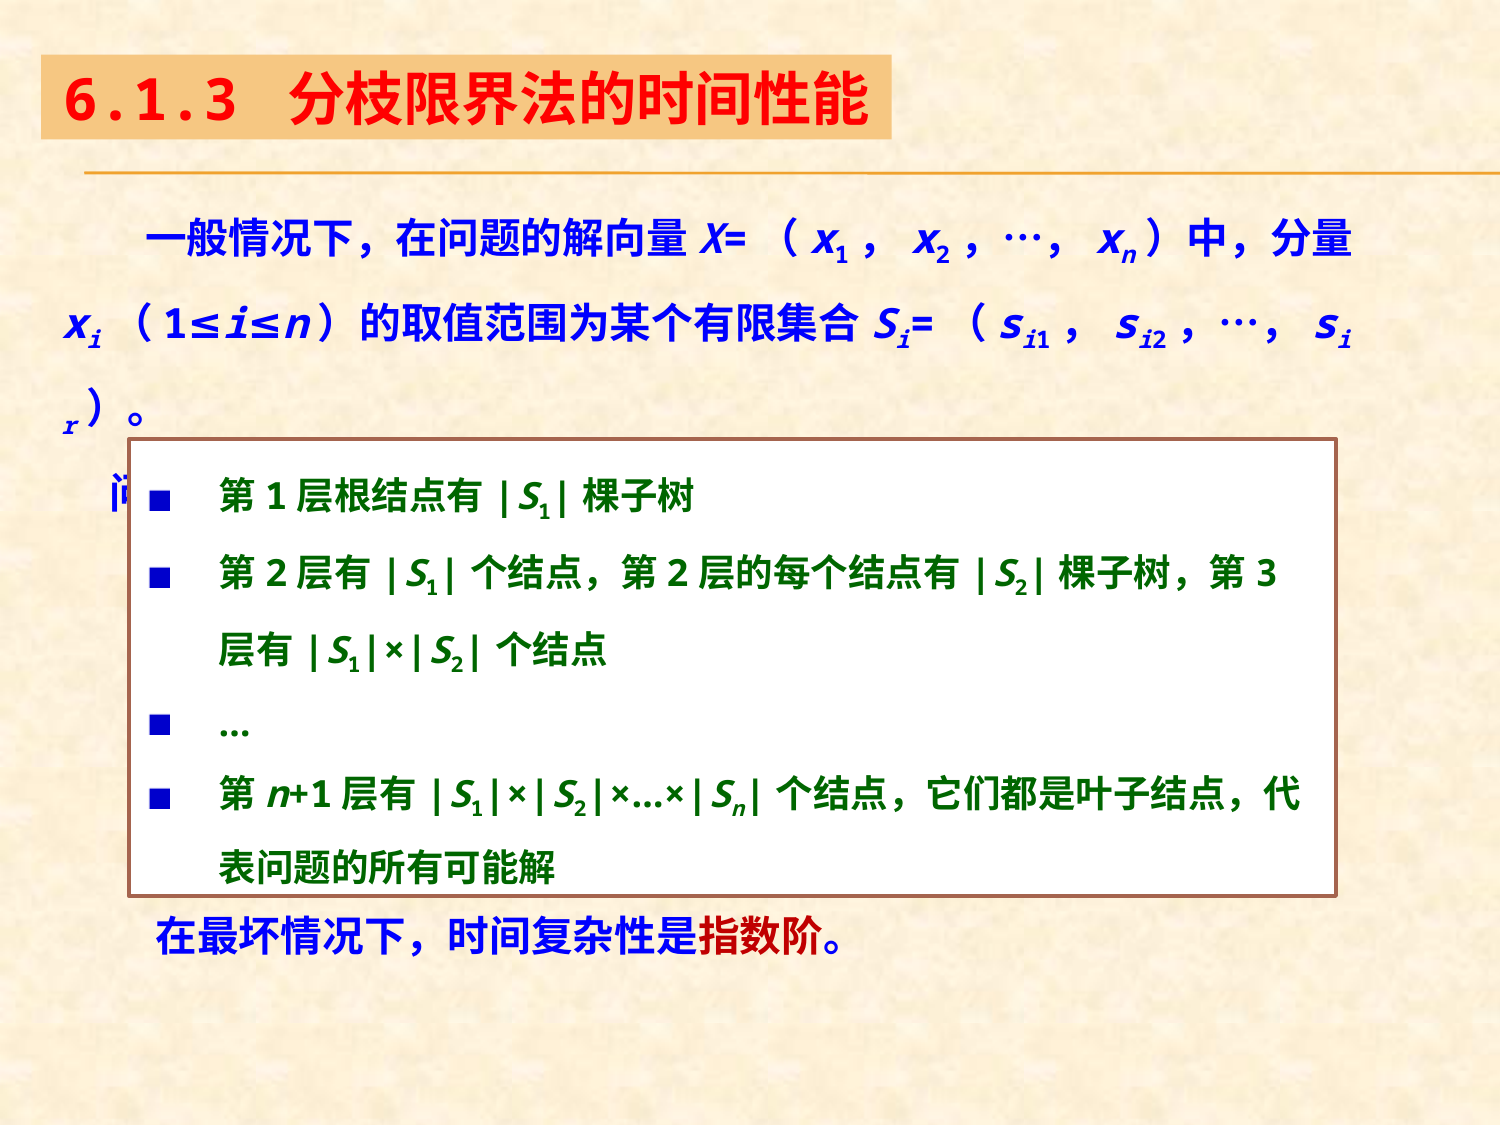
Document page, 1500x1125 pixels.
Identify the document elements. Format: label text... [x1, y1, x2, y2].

text_box 一般情况下，在问题的解向量X=（x1，x2，…，xn）中，分量xi（1≤i≤n）的取值范围为某个有限集合Si=（si1，si2，…，sir）。 问题的解空间由笛卡尔积S1×S2×…×Sn构成： [46, 175, 1459, 532]
text_box 第1层根结点有|S1|棵子树 第2层有|S1|个结点，第2层的每个结点有|S2|棵子树，第3层有|S1|×|S2|个结点 … 第n+1层有|S1|×|S2|×…×|Sn|个结点，它们都是叶子结点，代表问题的所有可能解 [127, 437, 1338, 898]
text_box 在最坏情况下，时间复杂性是指数阶。 [140, 902, 1254, 968]
text_box 6.1.3 分枝限界法的时间性能 [41, 54, 892, 140]
picture [143, 708, 170, 735]
picture [143, 561, 170, 588]
picture [143, 782, 170, 809]
picture [143, 484, 170, 511]
picture [0, 0, 1500, 1125]
